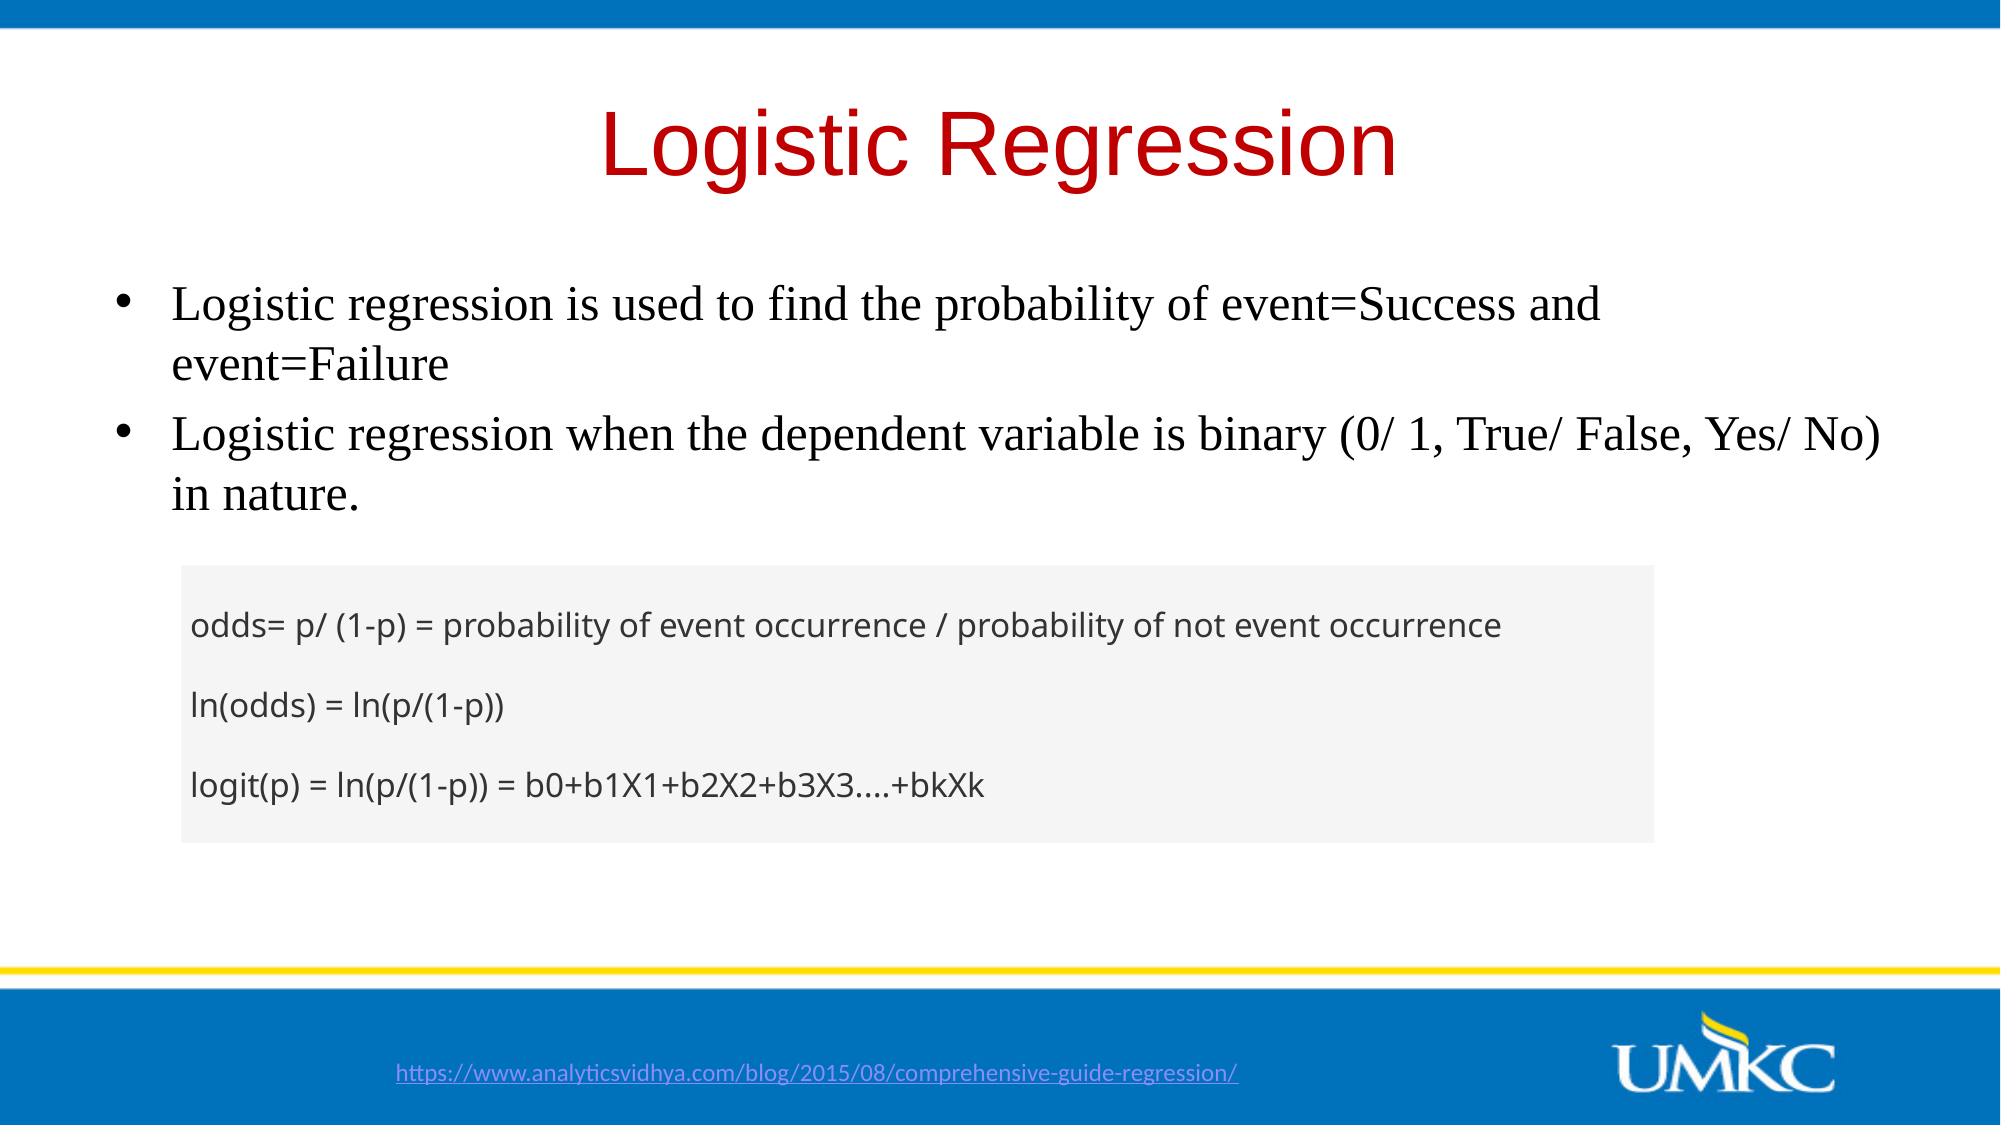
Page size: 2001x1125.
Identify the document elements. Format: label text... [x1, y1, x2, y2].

footer https://www.analyticsvidhya.com/blog/2015/08/comprehensive-guide-regression/ [318, 1042, 1317, 1100]
text_box odds= p/ (1-p) = probability of event occurrence / probability of not event occurrence ln(odds) = ln(p/(1-p)) logit(p) = ln(p/(1-p)) = b0+b1X1+b2X2+b3X3....+bkXk [181, 565, 1655, 843]
list Logistic regression is used to find the probability of event=Success and event=Failure Logistic regression when the dependent variable is binary (0/ 1, True/ False, Yes/ No) in nature. [99, 262, 1900, 1005]
title Logistic Regression [99, 45, 1900, 233]
picture [0, 0, 2001, 1125]
